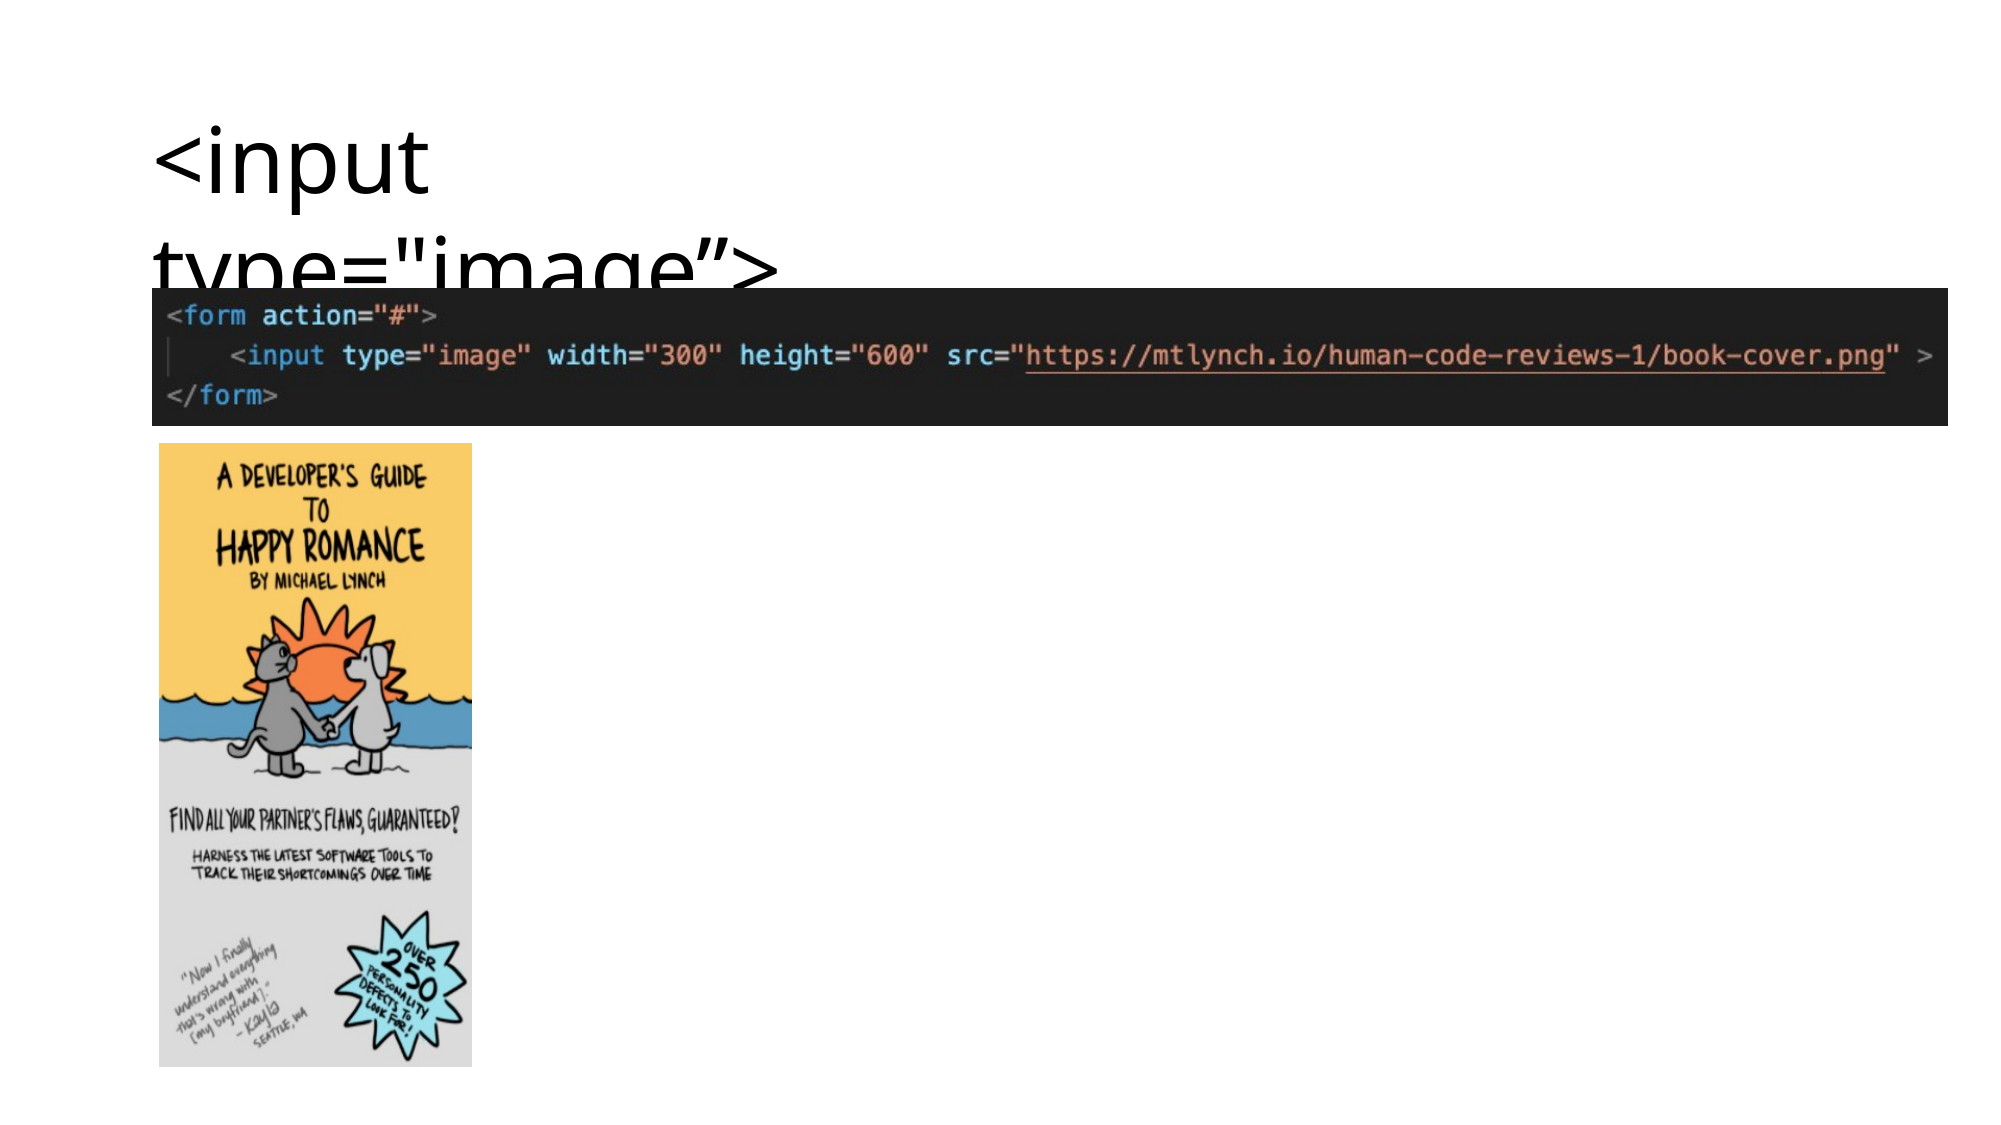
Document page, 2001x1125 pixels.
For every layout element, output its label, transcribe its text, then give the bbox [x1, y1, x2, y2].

picture [152, 287, 1948, 426]
title <input type="image”> [150, 100, 966, 289]
picture [159, 443, 472, 1068]
